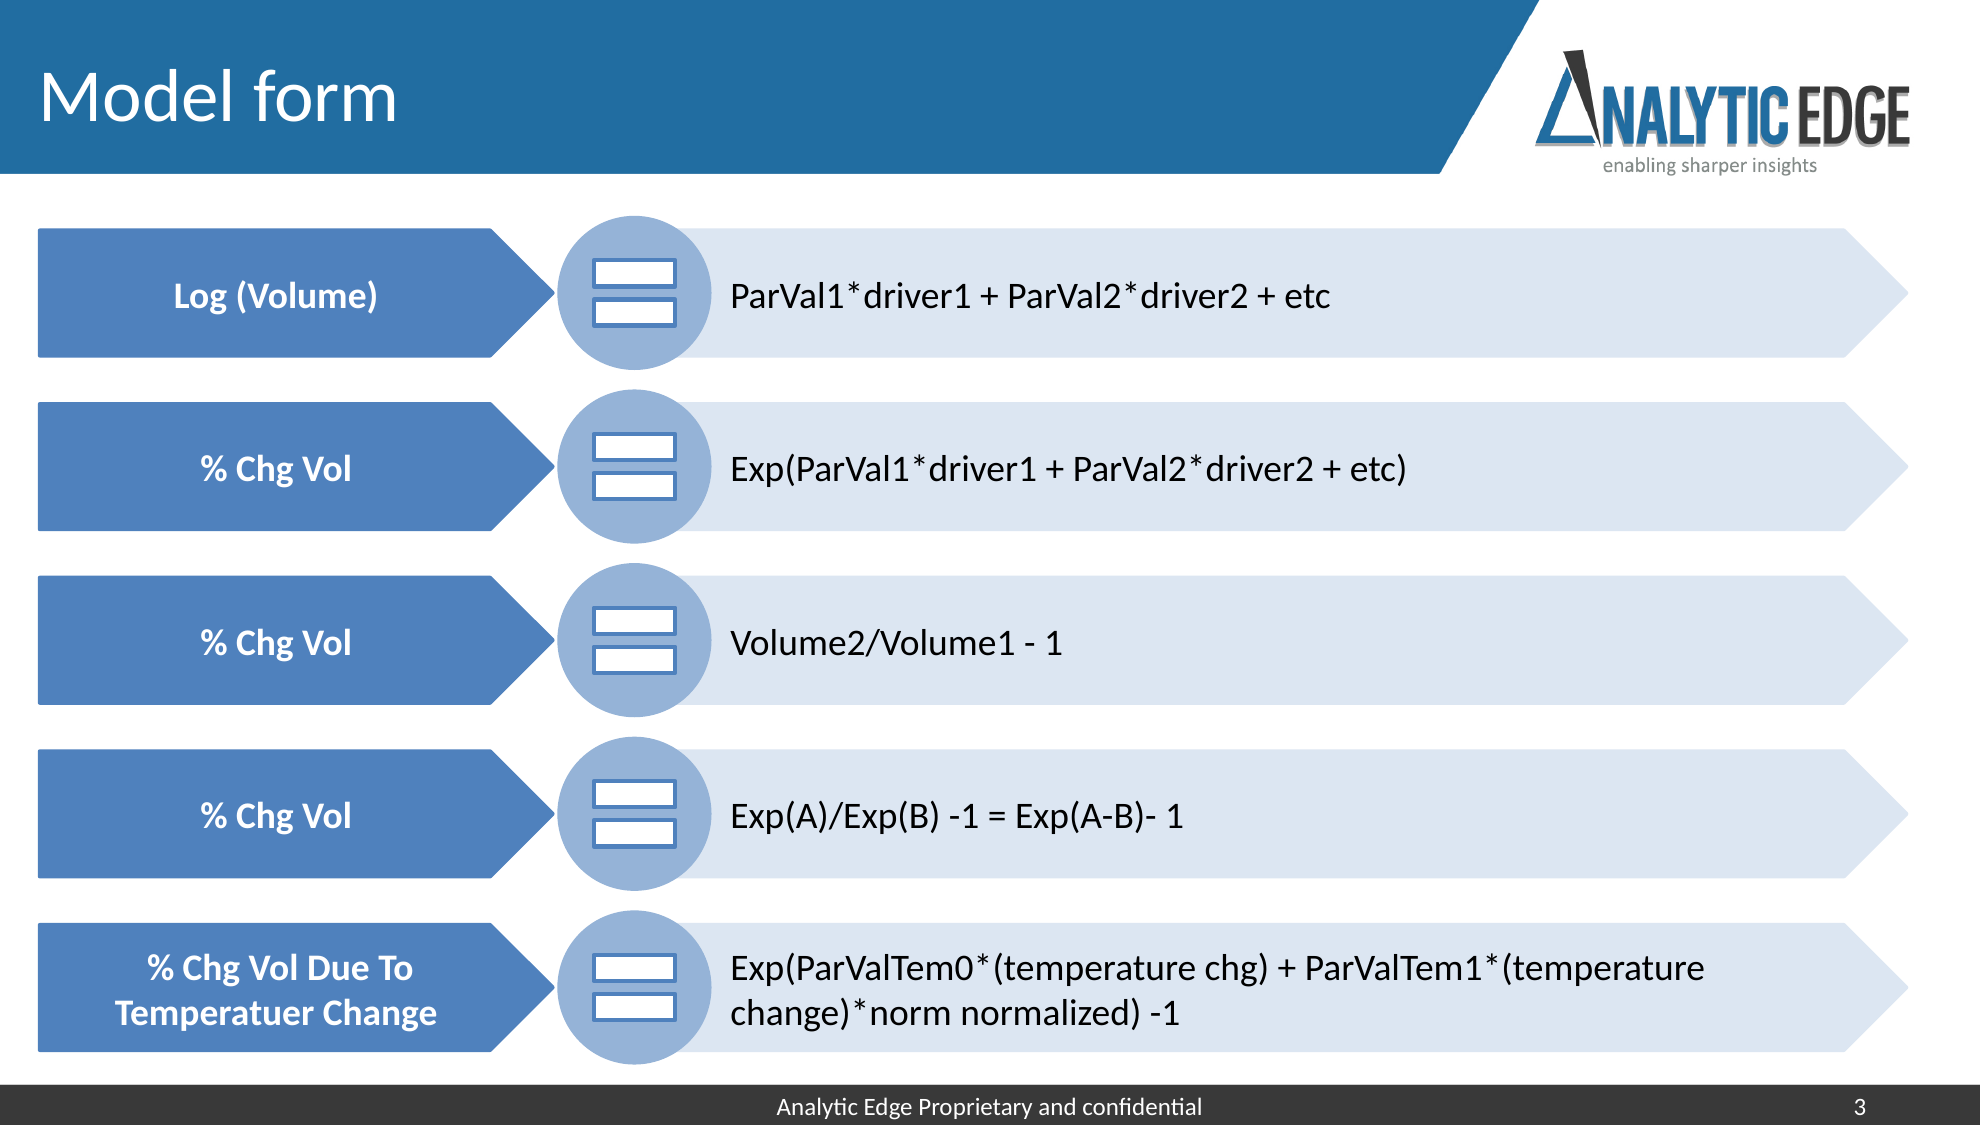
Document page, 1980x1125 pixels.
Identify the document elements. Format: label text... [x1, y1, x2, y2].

text_box Log (Volume) [37, 228, 555, 358]
text_box [557, 910, 712, 1065]
picture [0, 0, 1980, 1085]
text_box % Chg Vol Due To Temperatuer Change [37, 922, 555, 1053]
text_box [592, 432, 677, 462]
text_box [592, 992, 677, 1022]
text_box [592, 297, 677, 328]
text_box [592, 953, 677, 983]
text_box [557, 736, 712, 891]
text_box [592, 779, 677, 809]
text_box Volume2/Volume1 - 1 [678, 575, 1909, 705]
text_box ParVal1*driver1 + ParVal2*driver2 + etc [678, 228, 1909, 358]
text_box % Chg Vol [37, 749, 555, 879]
text_box % Chg Vol [37, 402, 555, 532]
title Model form [23, 7, 1806, 175]
text_box Exp(ParVal1*driver1 + ParVal2*driver2 + etc) [677, 402, 1909, 532]
text_box [592, 606, 677, 636]
text_box % Chg Vol [37, 575, 555, 705]
text_box [557, 563, 712, 718]
text_box [592, 471, 677, 501]
text_box Exp(ParValTem0*(temperature chg) + ParValTem1*(temperature change)*norm normalized) -1 [677, 922, 1909, 1053]
text_box [557, 215, 712, 371]
text_box [592, 818, 677, 849]
text_box [557, 389, 712, 544]
slide_number 3 [1418, 1083, 1881, 1125]
text_box [592, 258, 677, 289]
text_box [592, 645, 677, 675]
text_box Exp(A)/Exp(B) -1 = Exp(A-B)- 1 [678, 749, 1909, 879]
footer Analytic Edge Proprietary and confidential [676, 1083, 1304, 1125]
